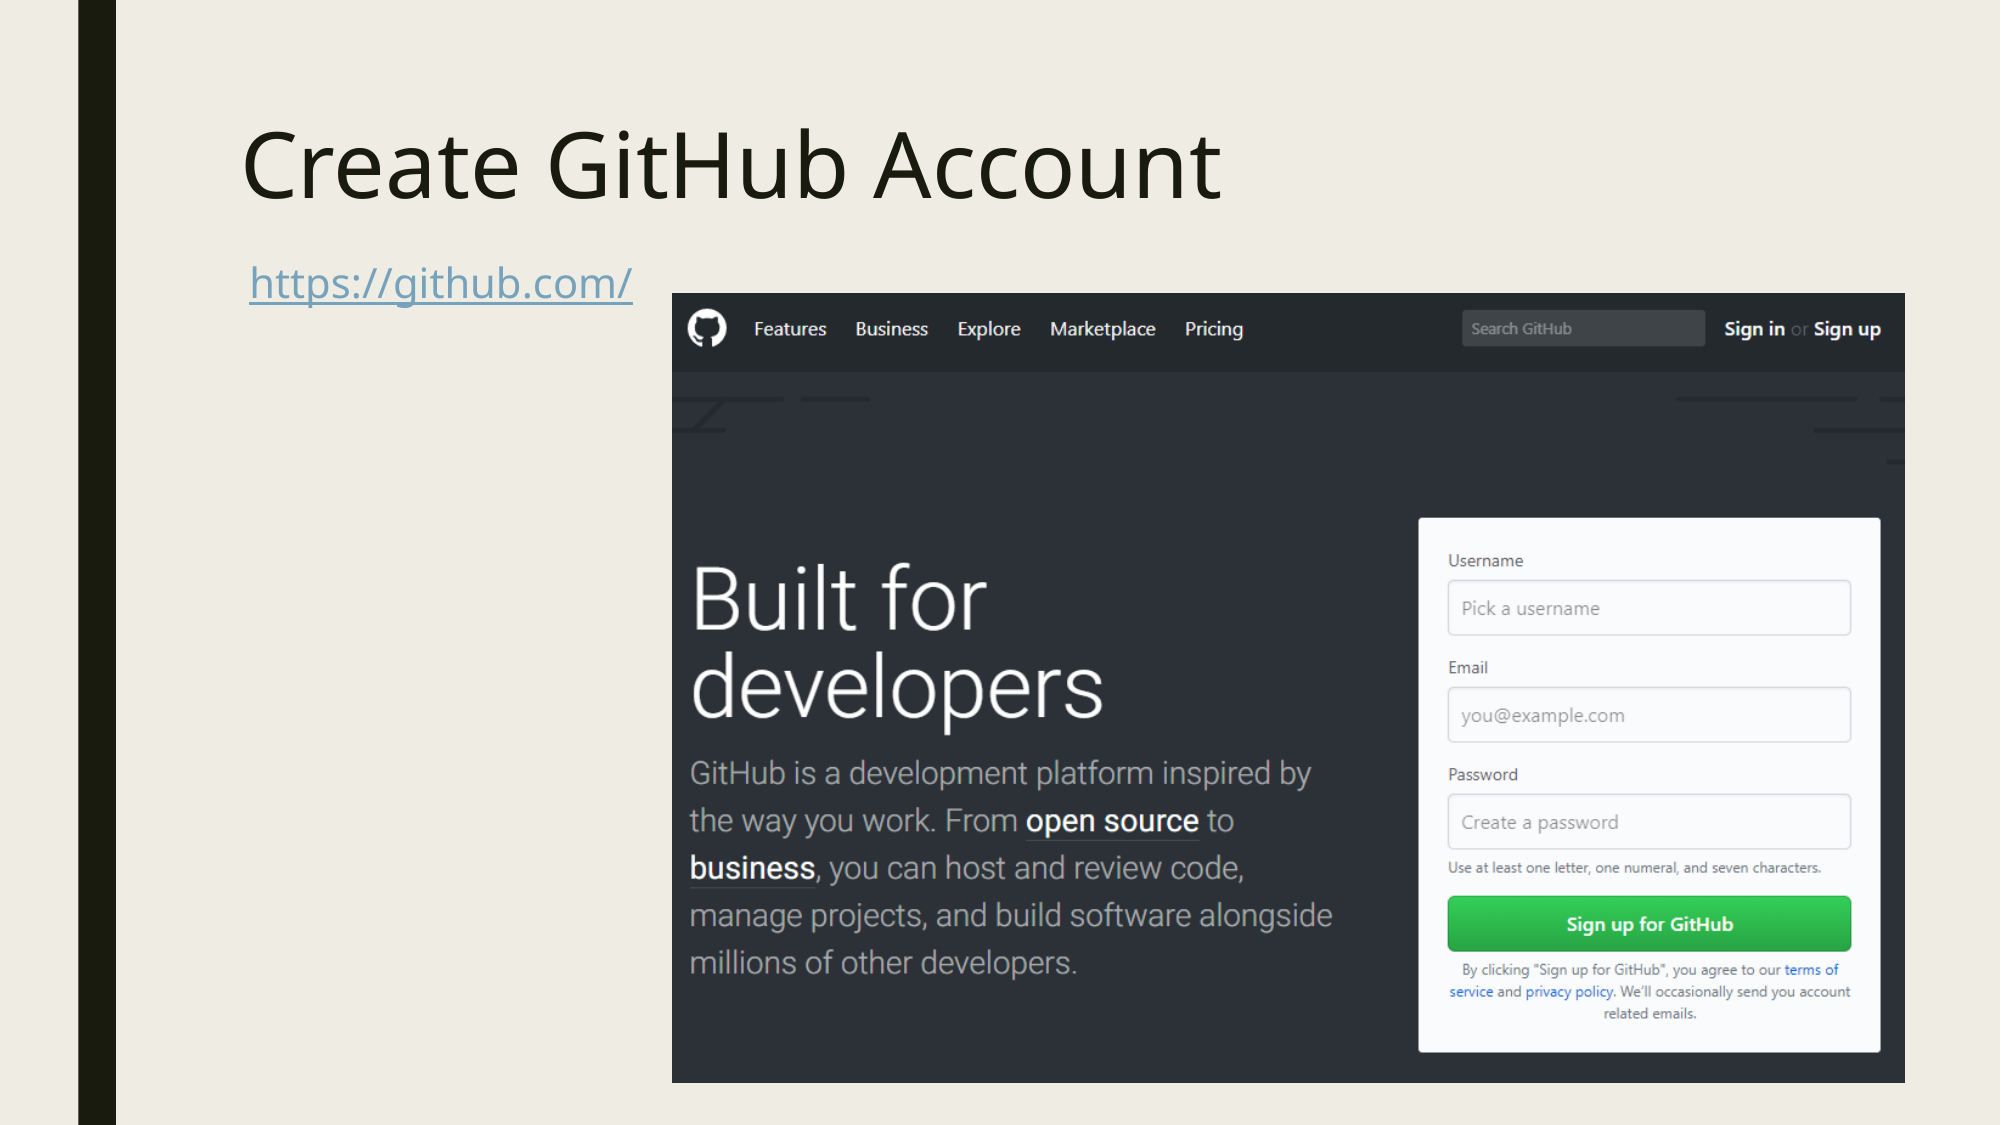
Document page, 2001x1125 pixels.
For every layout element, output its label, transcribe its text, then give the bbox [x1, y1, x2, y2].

title Create GitHub Account [225, 112, 1800, 357]
picture [672, 293, 1905, 1083]
list https://github.com/ [234, 249, 1810, 837]
